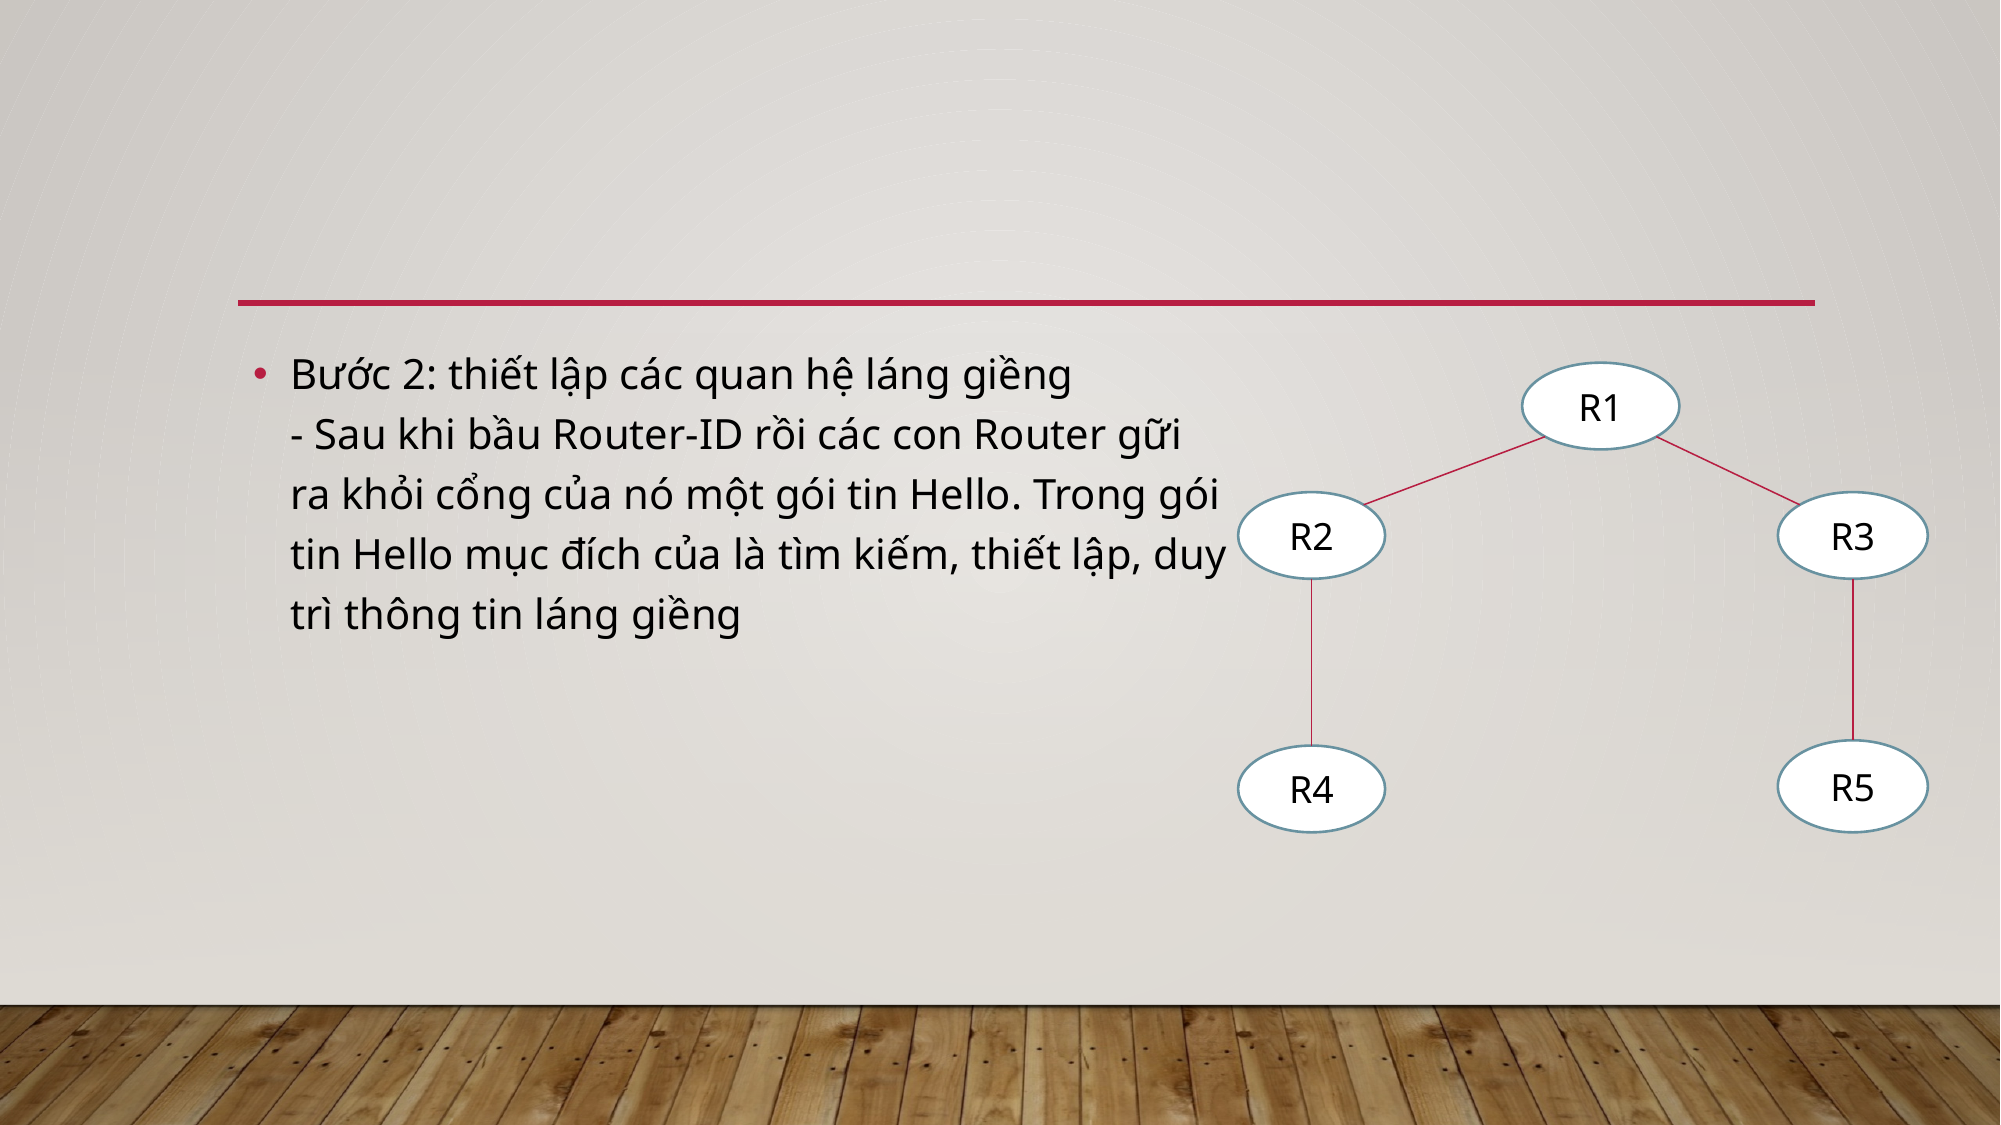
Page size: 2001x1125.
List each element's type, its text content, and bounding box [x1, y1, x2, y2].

text_box R2 [1236, 490, 1387, 581]
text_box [1656, 436, 1801, 505]
text_box R1 [1520, 361, 1681, 451]
picture [0, 1005, 2000, 1125]
text_box R3 [1776, 490, 1930, 581]
text_box R4 [1236, 744, 1387, 834]
list Bước 2: thiết lập các quan hệ láng giềng - Sau khi bầu Router-ID rồi các con Router gữi ra khỏi cổng của nó một gói tin Hello. Trong gói tin Hello mục đích của là tìm kiếm, thiết lập, duy trì thông tin láng giềng [238, 330, 1814, 897]
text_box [1363, 436, 1546, 505]
text_box R5 [1776, 738, 1930, 834]
